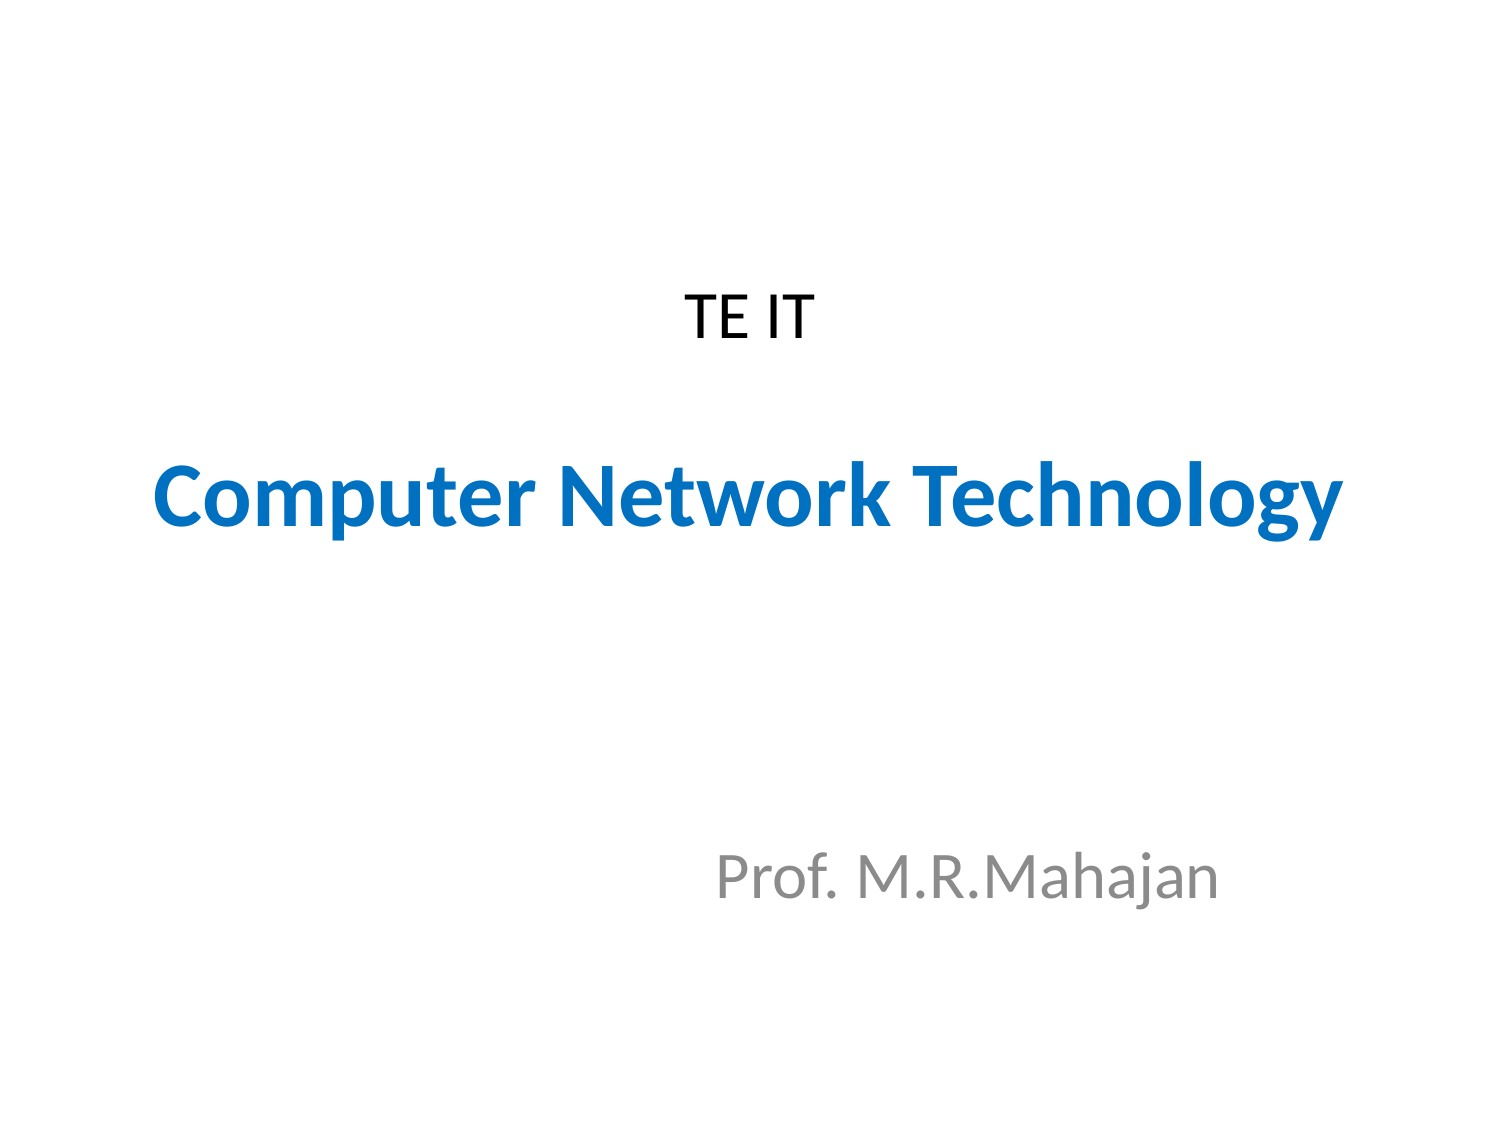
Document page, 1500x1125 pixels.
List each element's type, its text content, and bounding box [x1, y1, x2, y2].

title TE IT Computer Network Technology [112, 224, 1388, 591]
subtitle Prof. M.R.Mahajan [662, 637, 1275, 925]
